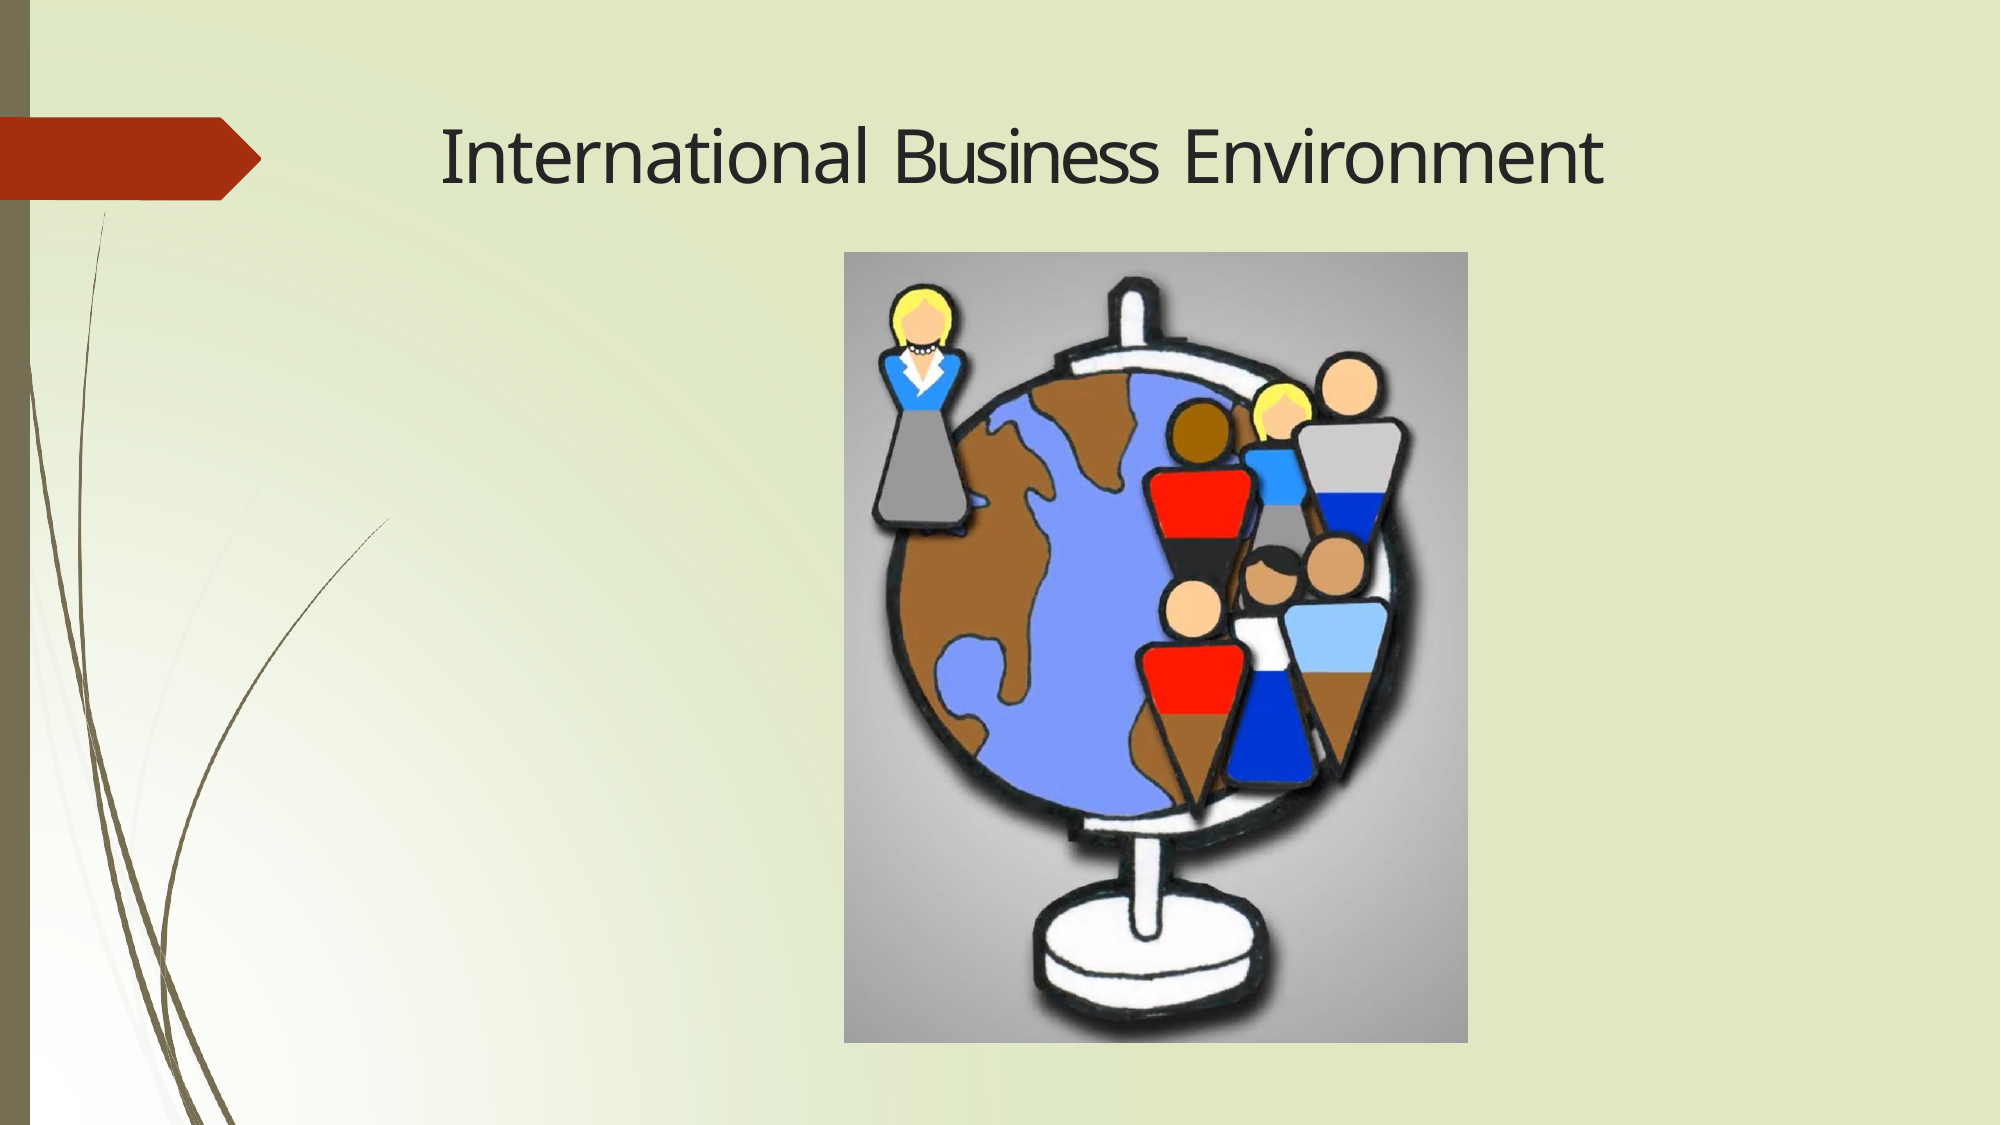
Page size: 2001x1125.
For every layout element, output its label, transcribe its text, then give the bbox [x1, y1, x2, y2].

picture [30, 0, 2000, 1125]
title International Business Environment [321, 106, 1679, 297]
